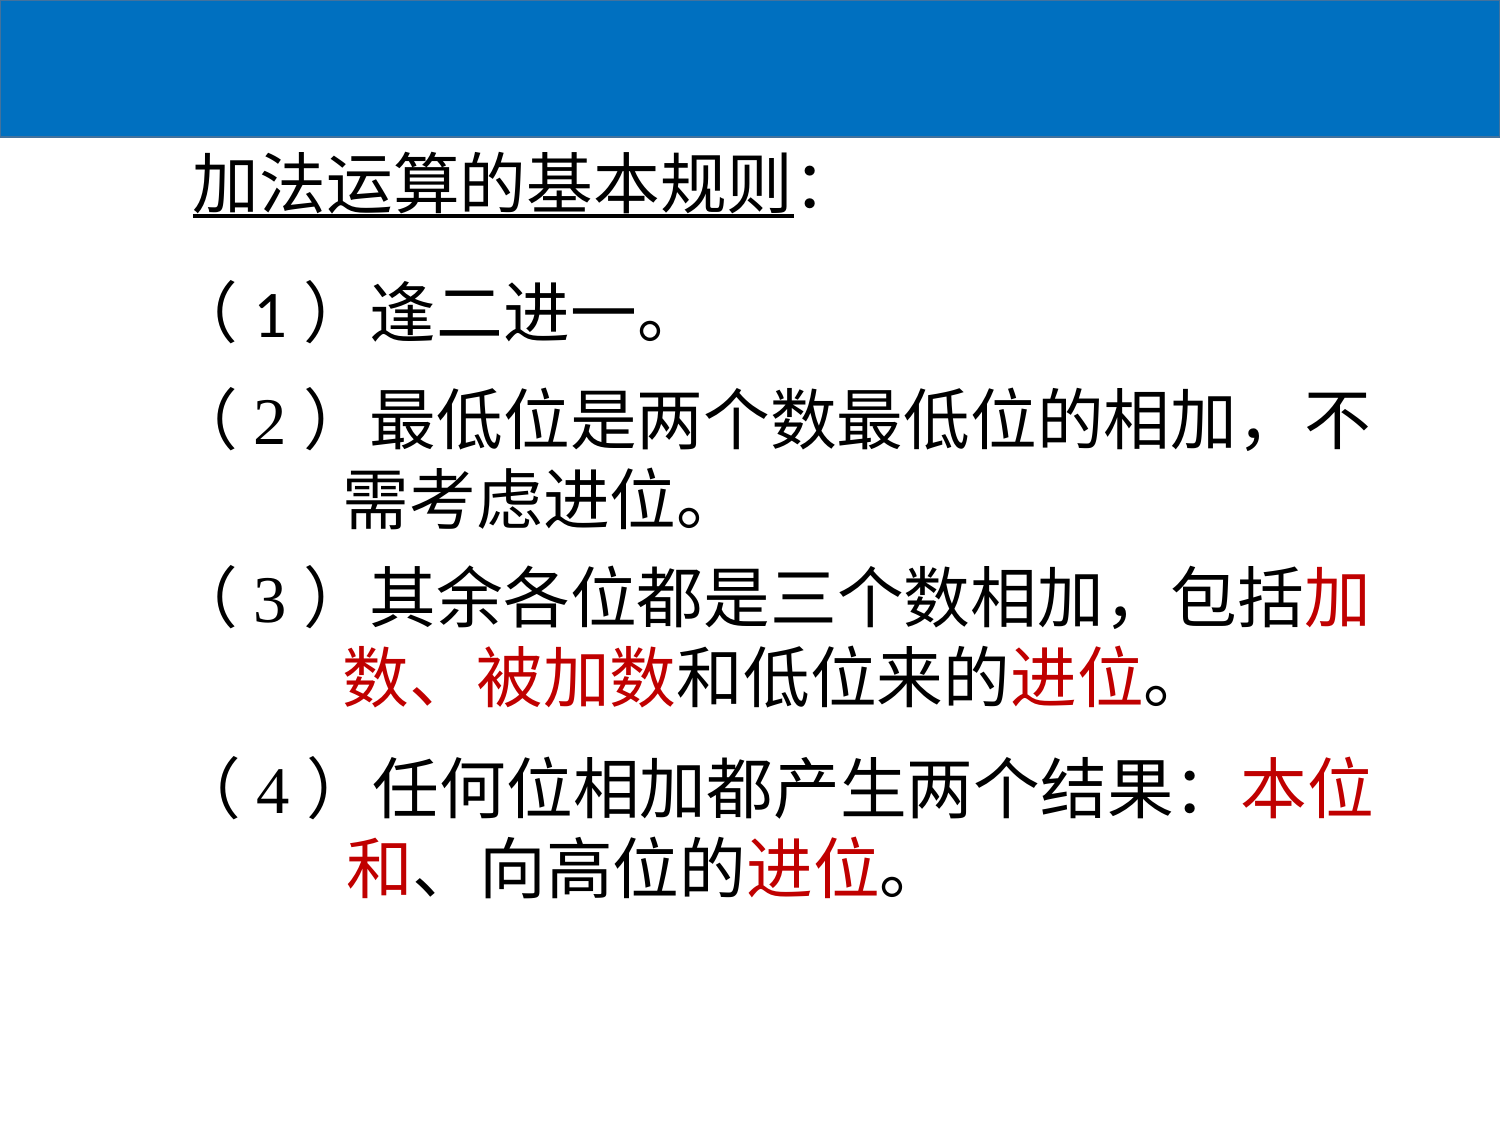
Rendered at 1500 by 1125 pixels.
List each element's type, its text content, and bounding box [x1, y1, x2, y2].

text_box （2）最低位是两个数最低位的相加，不需考虑进位。 [156, 370, 1438, 546]
text_box 加法运算的基本规则： [178, 134, 894, 230]
text_box （1）逢二进一。 [156, 262, 821, 359]
text_box （4）任何位相加都产生两个结果：本位和、向高位的进位。 [159, 739, 1441, 915]
text_box （3）其余各位都是三个数相加，包括加数、被加数和低位来的进位。 [156, 548, 1438, 724]
